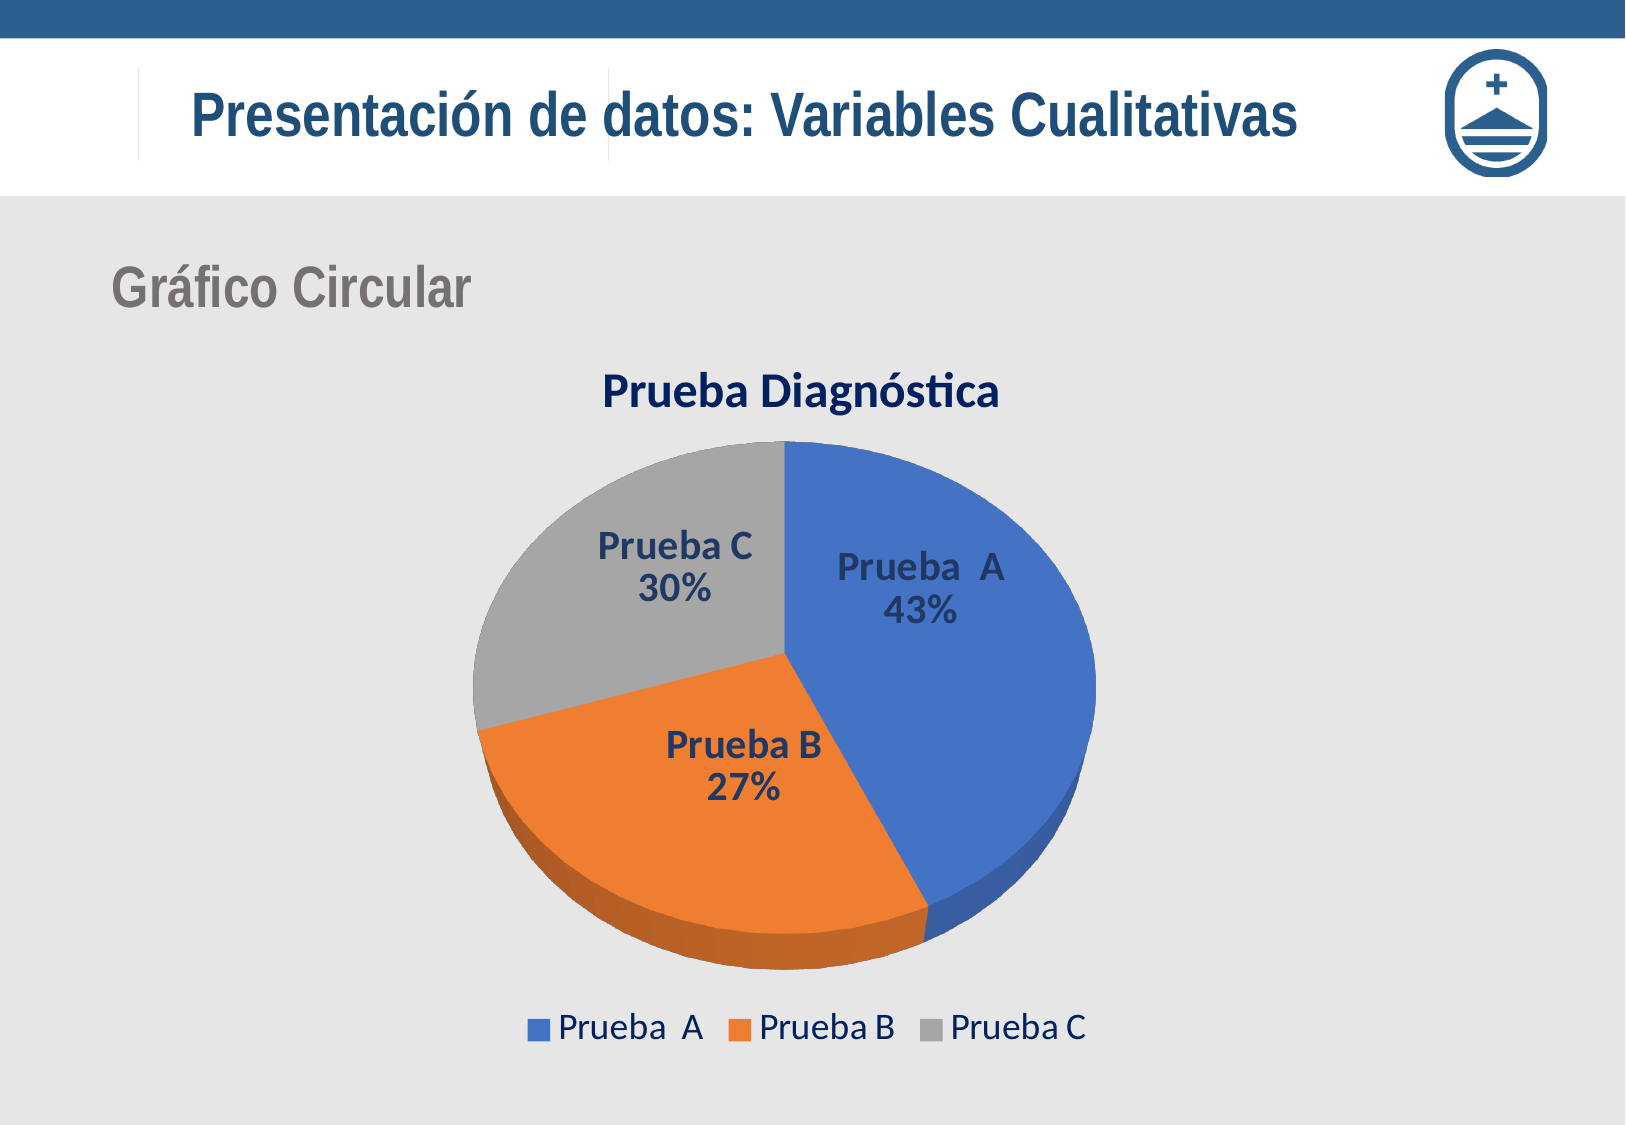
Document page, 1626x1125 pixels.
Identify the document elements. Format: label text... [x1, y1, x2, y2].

list Gráfico Circular [82, 249, 516, 415]
chart [112, 332, 1502, 1057]
title Presentación de datos: Variables Cualitativas [176, 73, 1332, 160]
